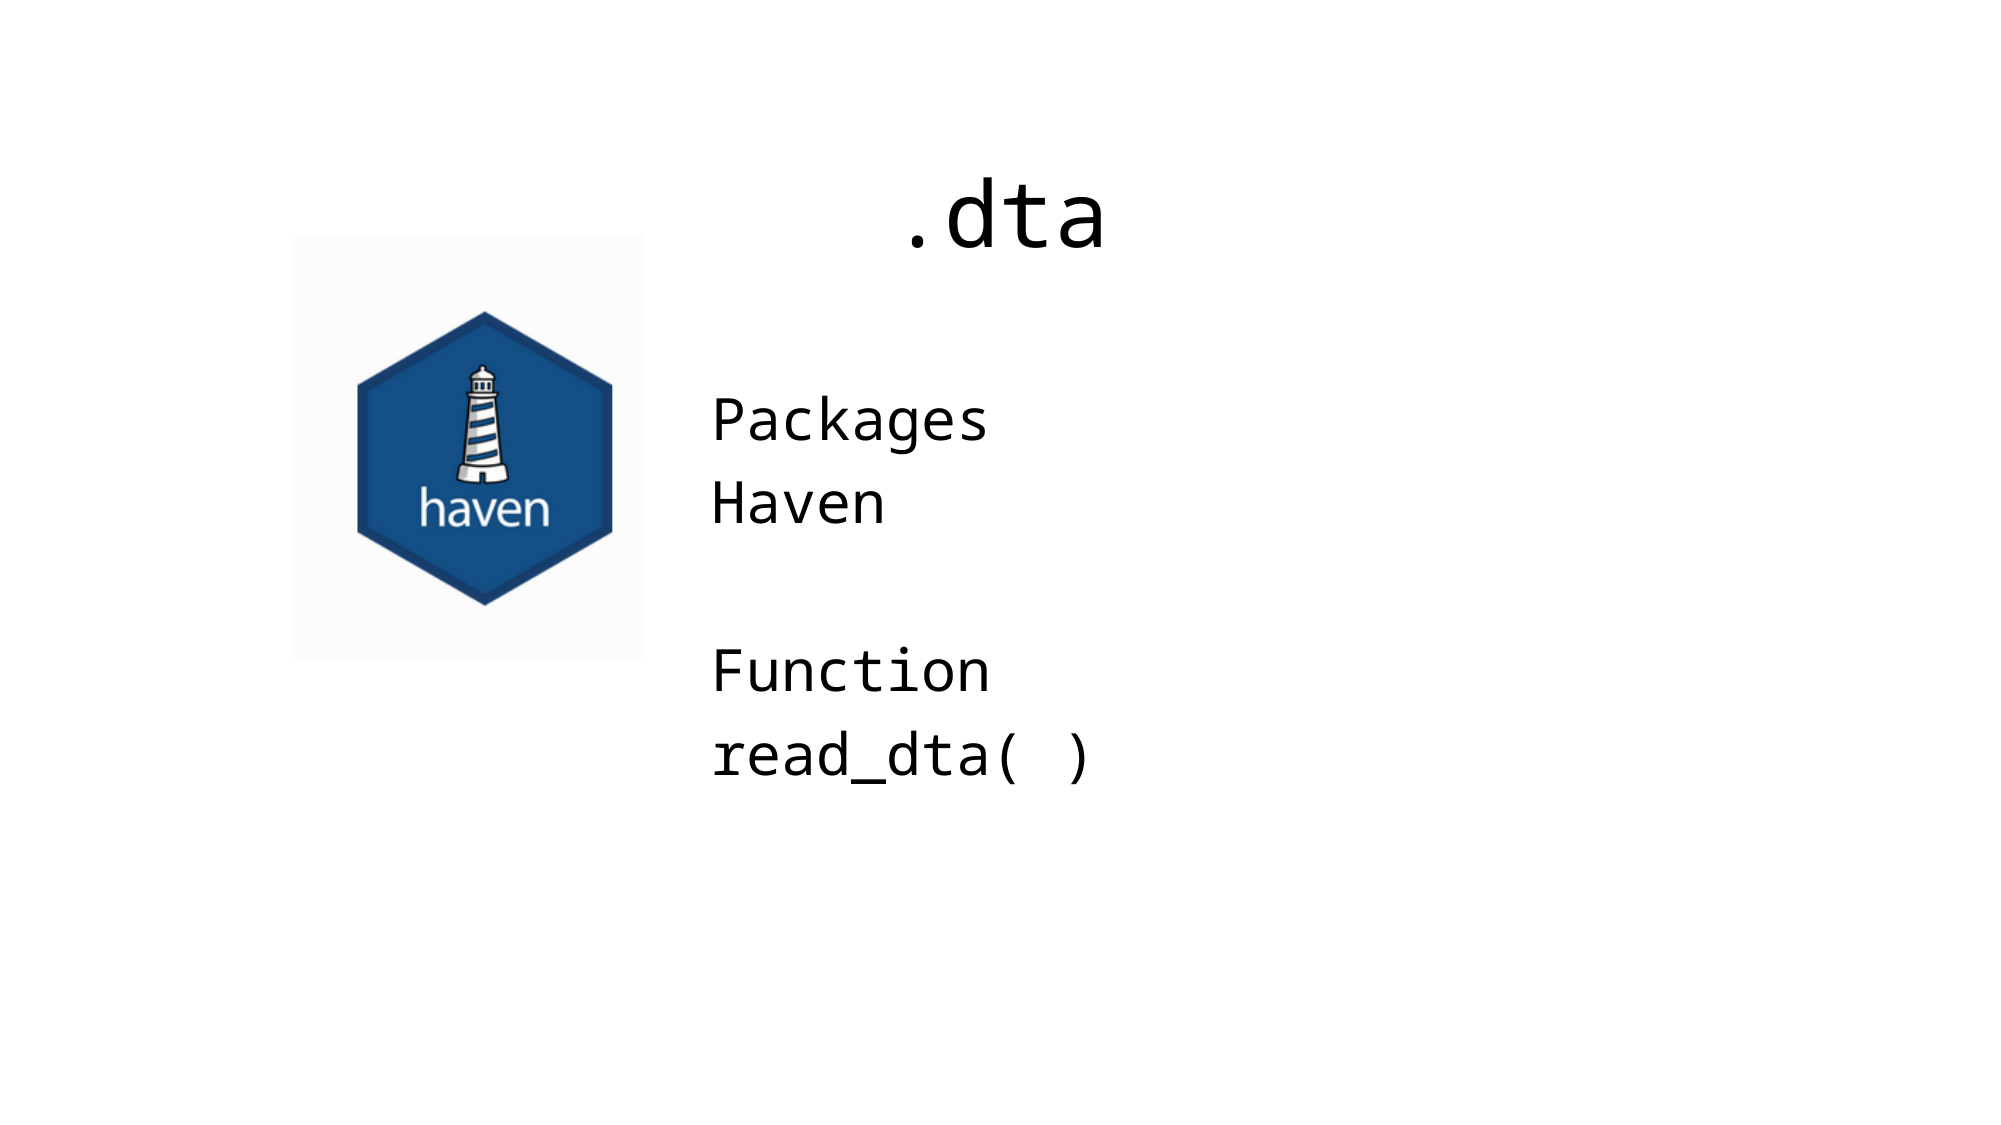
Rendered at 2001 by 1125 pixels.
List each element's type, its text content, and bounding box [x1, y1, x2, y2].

picture [293, 233, 645, 661]
list Packages Haven Function read_dta( ) [696, 382, 1978, 1096]
title .dta [137, 59, 1863, 278]
